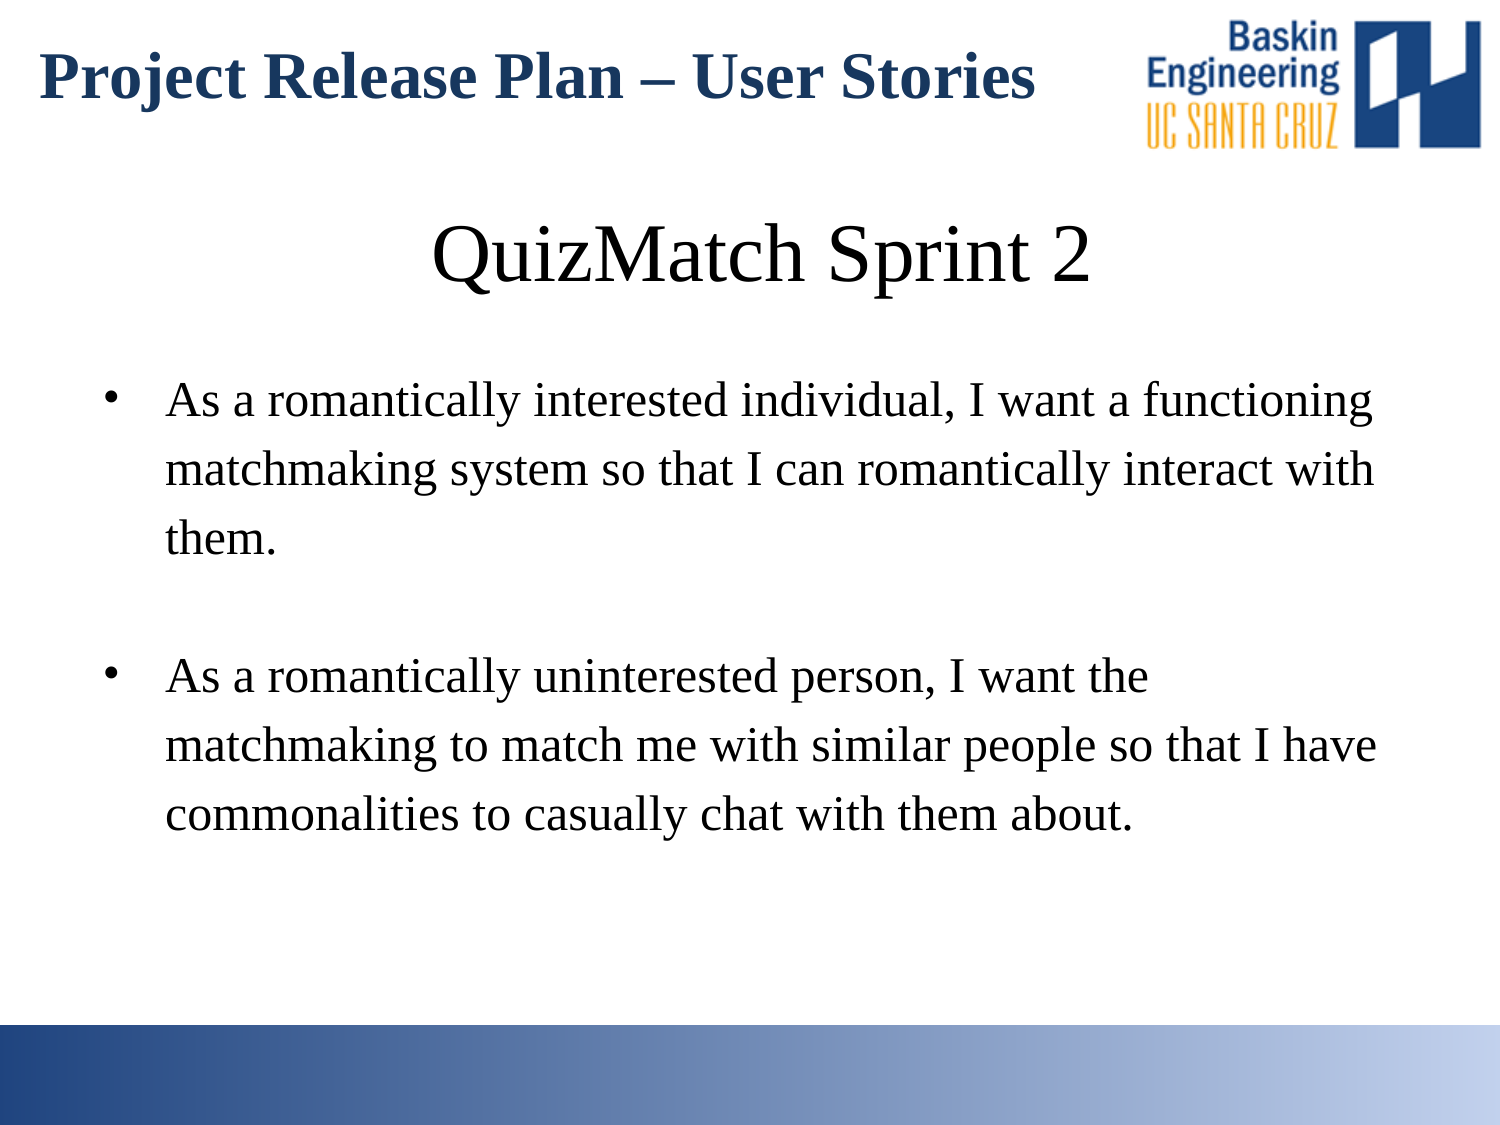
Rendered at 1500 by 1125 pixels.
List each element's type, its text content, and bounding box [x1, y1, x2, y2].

title QuizMatch Sprint 2 [87, 145, 1438, 350]
text_box [0, 1025, 1500, 1125]
picture [1134, 12, 1498, 160]
list As a romantically interested individual, I want a functioning matchmaking system so that I can romantically interact with them. As a romantically uninterested person, I want the matchmaking to match me with similar people so that I have commonalities to casually chat with them about. [75, 350, 1425, 1005]
text_box Project Release Plan – User Stories [24, 24, 1122, 121]
